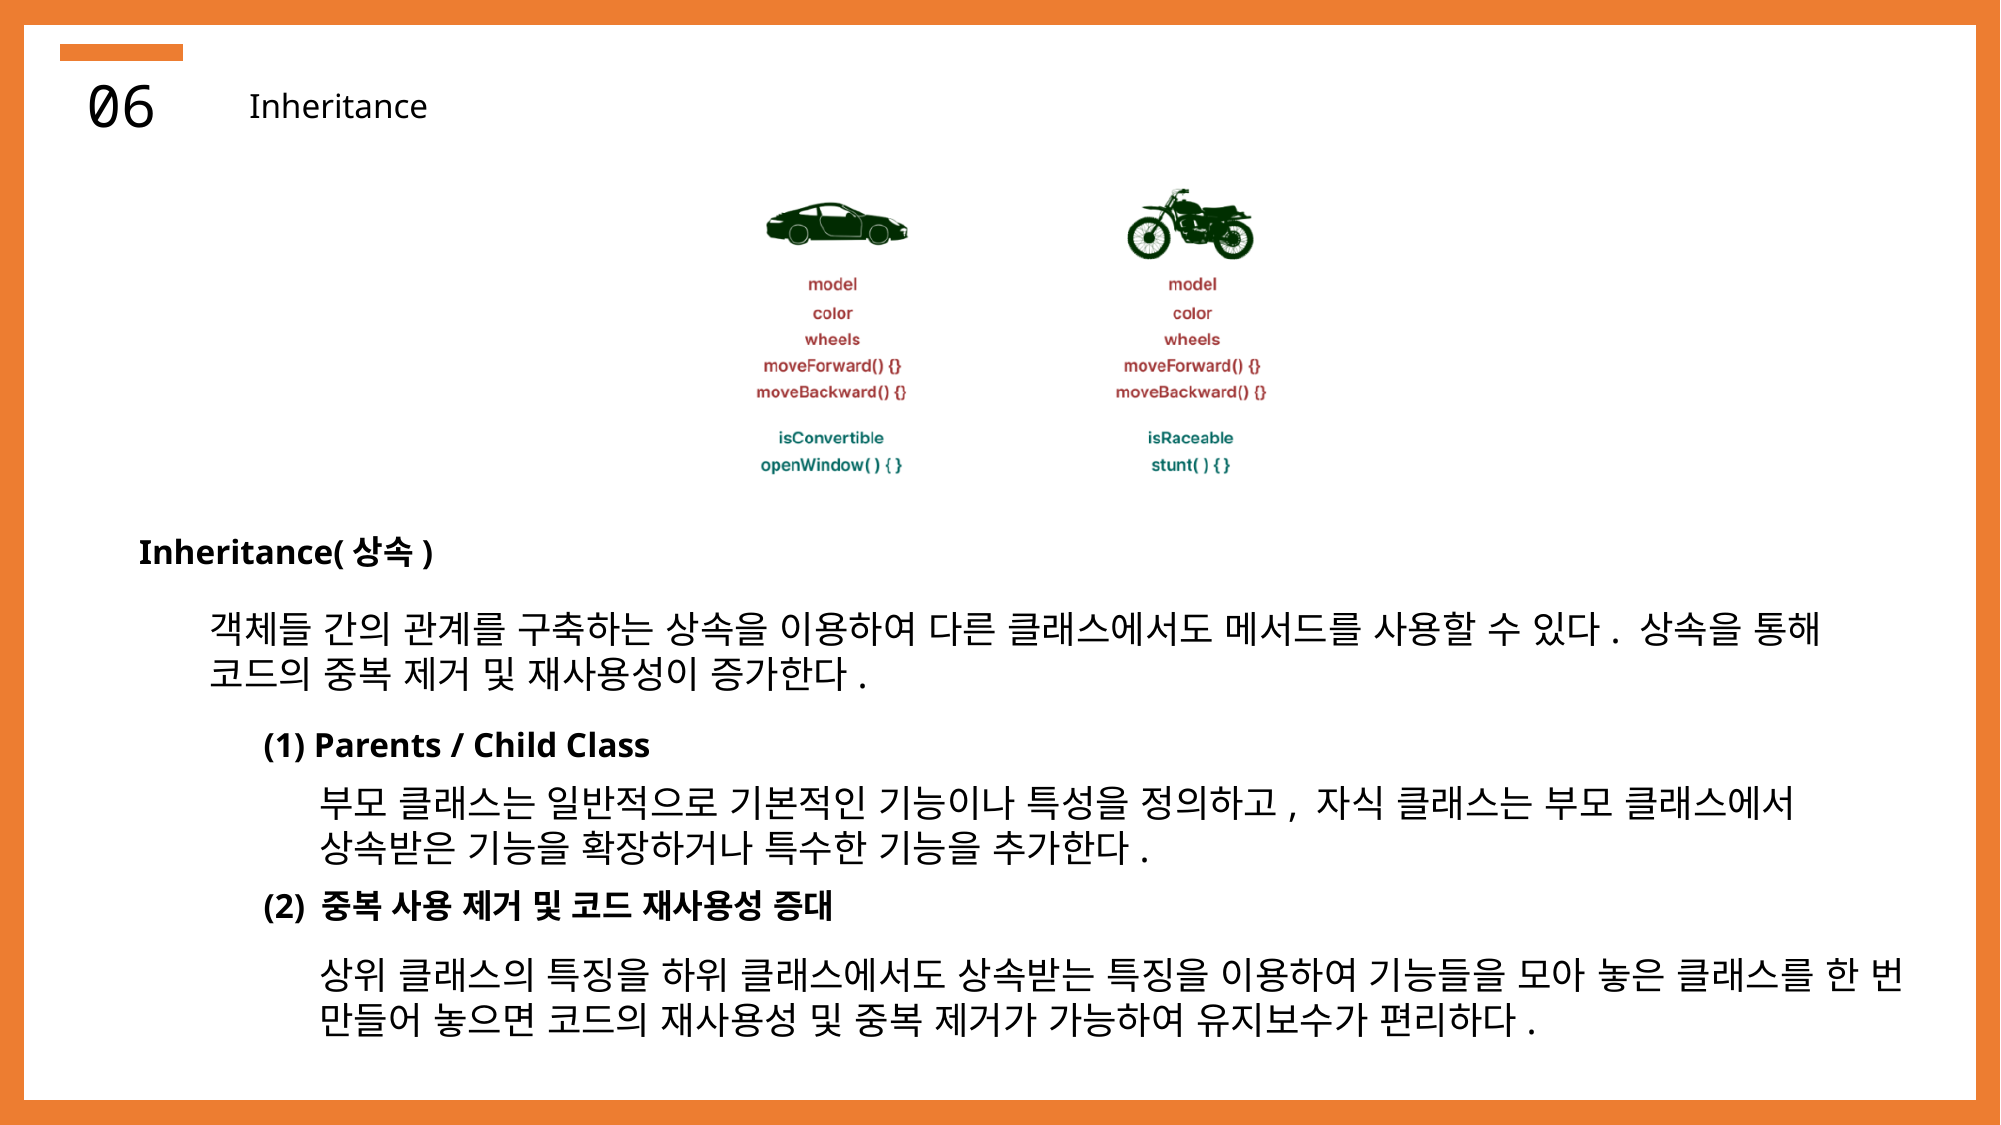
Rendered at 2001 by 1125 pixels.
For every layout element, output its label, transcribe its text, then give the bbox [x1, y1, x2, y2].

text_box [24, 25, 1976, 1100]
text_box [0, 0, 2000, 878]
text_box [0, 45, 557, 244]
text_box [0, 244, 2000, 1125]
text_box 객체들 간의 관계를 구축하는 상속을 이용하여 다른 클래스에서도 메서드를 사용할 수 있다. 상속을 통해 코드의 중복 제거 및 재사용성이 증가한다. [195, 598, 1891, 704]
picture [697, 161, 1303, 491]
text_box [248, 716, 1940, 878]
text_box Inheritance(상속) [124, 523, 1028, 579]
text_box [248, 878, 2000, 1051]
